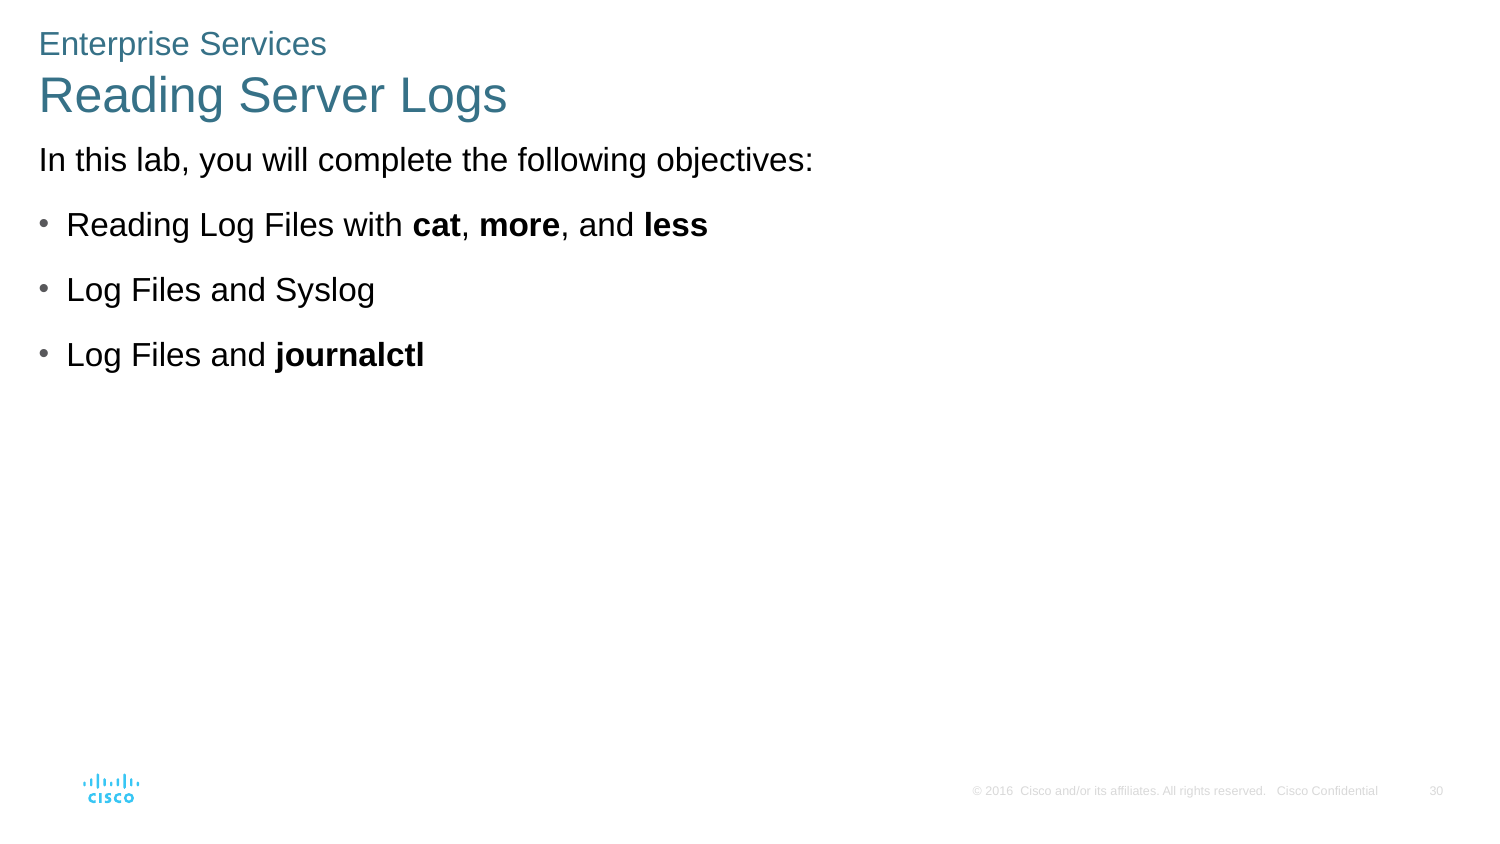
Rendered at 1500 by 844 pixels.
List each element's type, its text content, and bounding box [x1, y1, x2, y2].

text_box Enterprise Services Reading Server Logs [23, 10, 1500, 135]
list In this lab, you will complete the following objectives: Reading Log Files with cat, more, and less Log Files and Syslog Log Files and journalctl [23, 131, 1451, 779]
